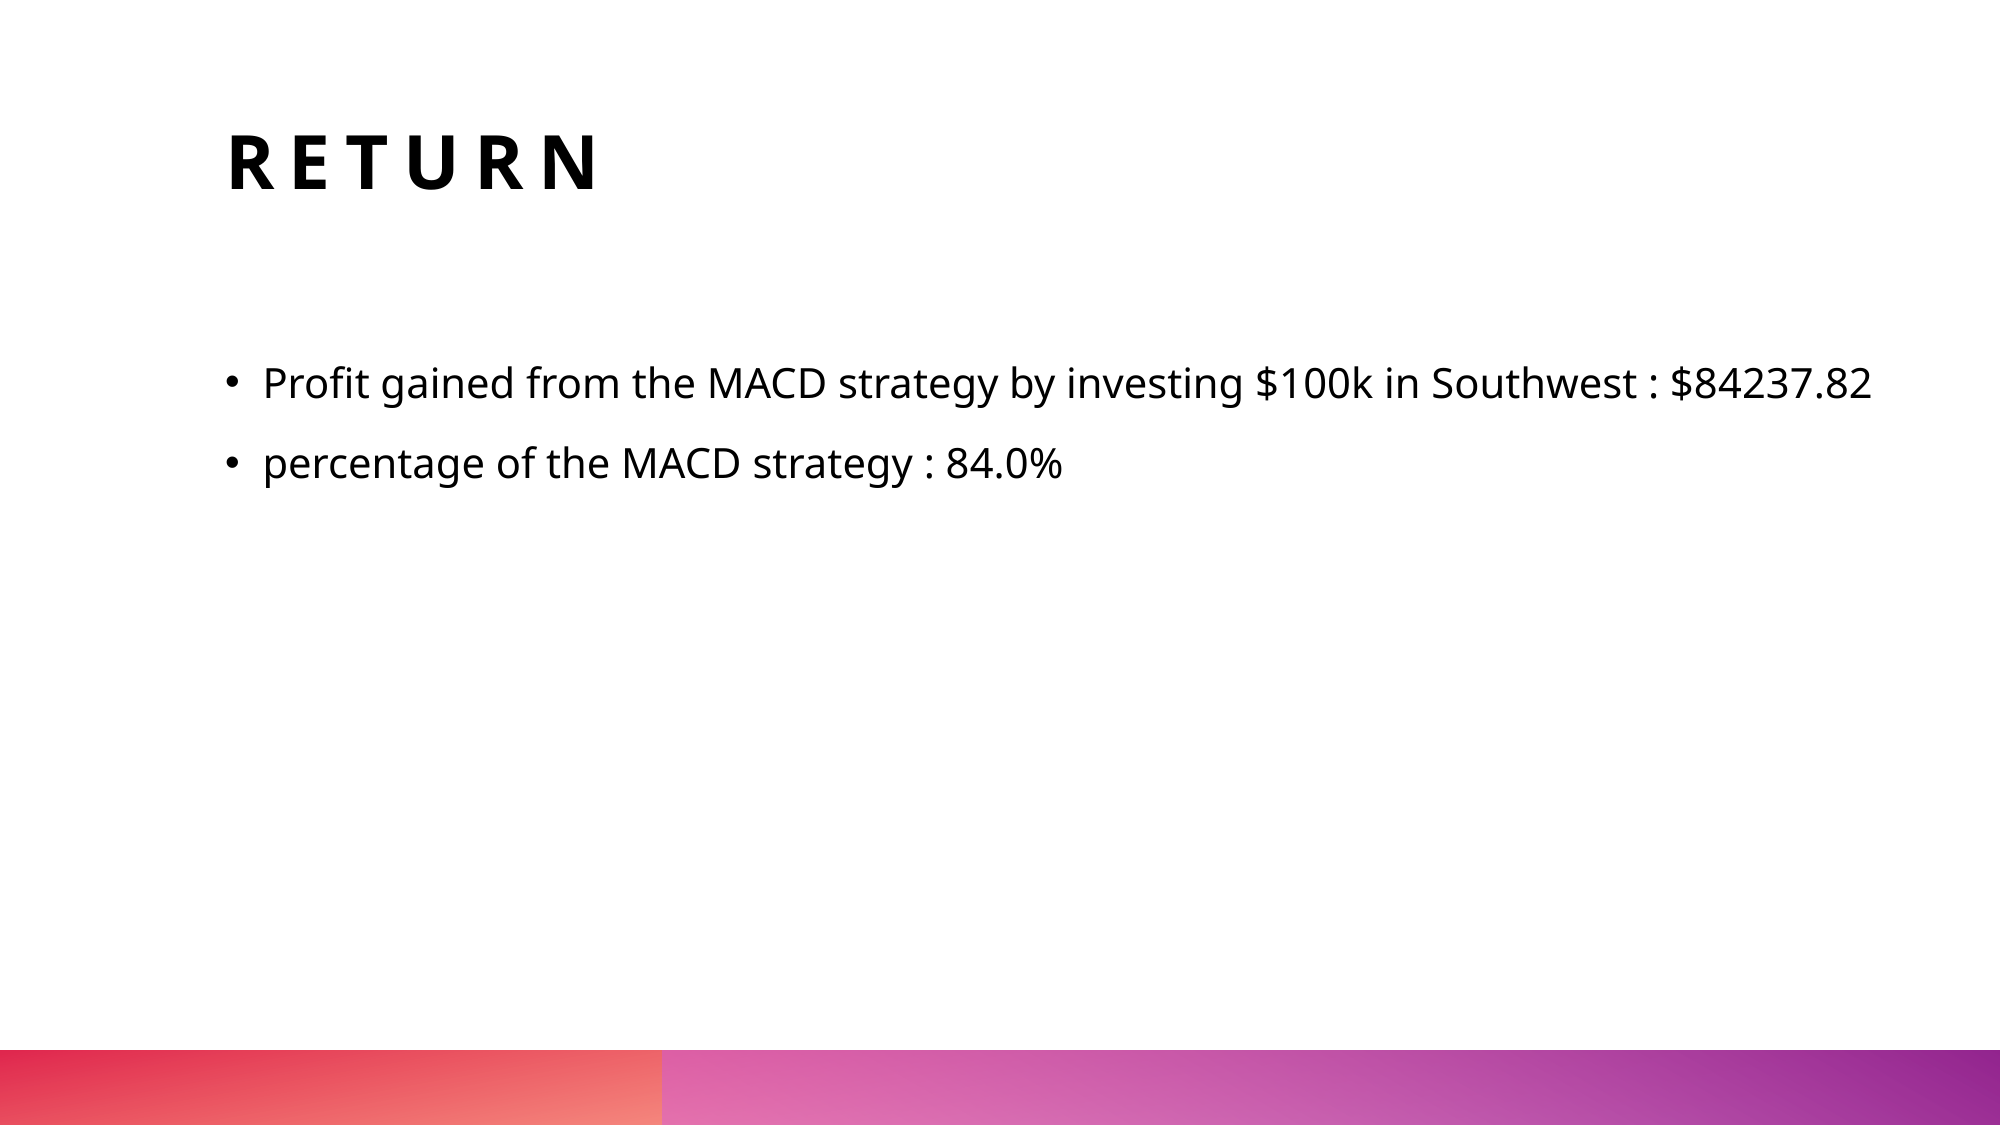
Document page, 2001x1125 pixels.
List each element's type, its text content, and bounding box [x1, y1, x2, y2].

list Profit gained from the MACD strategy by investing $100k in Southwest : $84237.82 percentage of the MACD strategy : 84.0% [225, 346, 1905, 996]
title Return [225, 2, 1905, 205]
